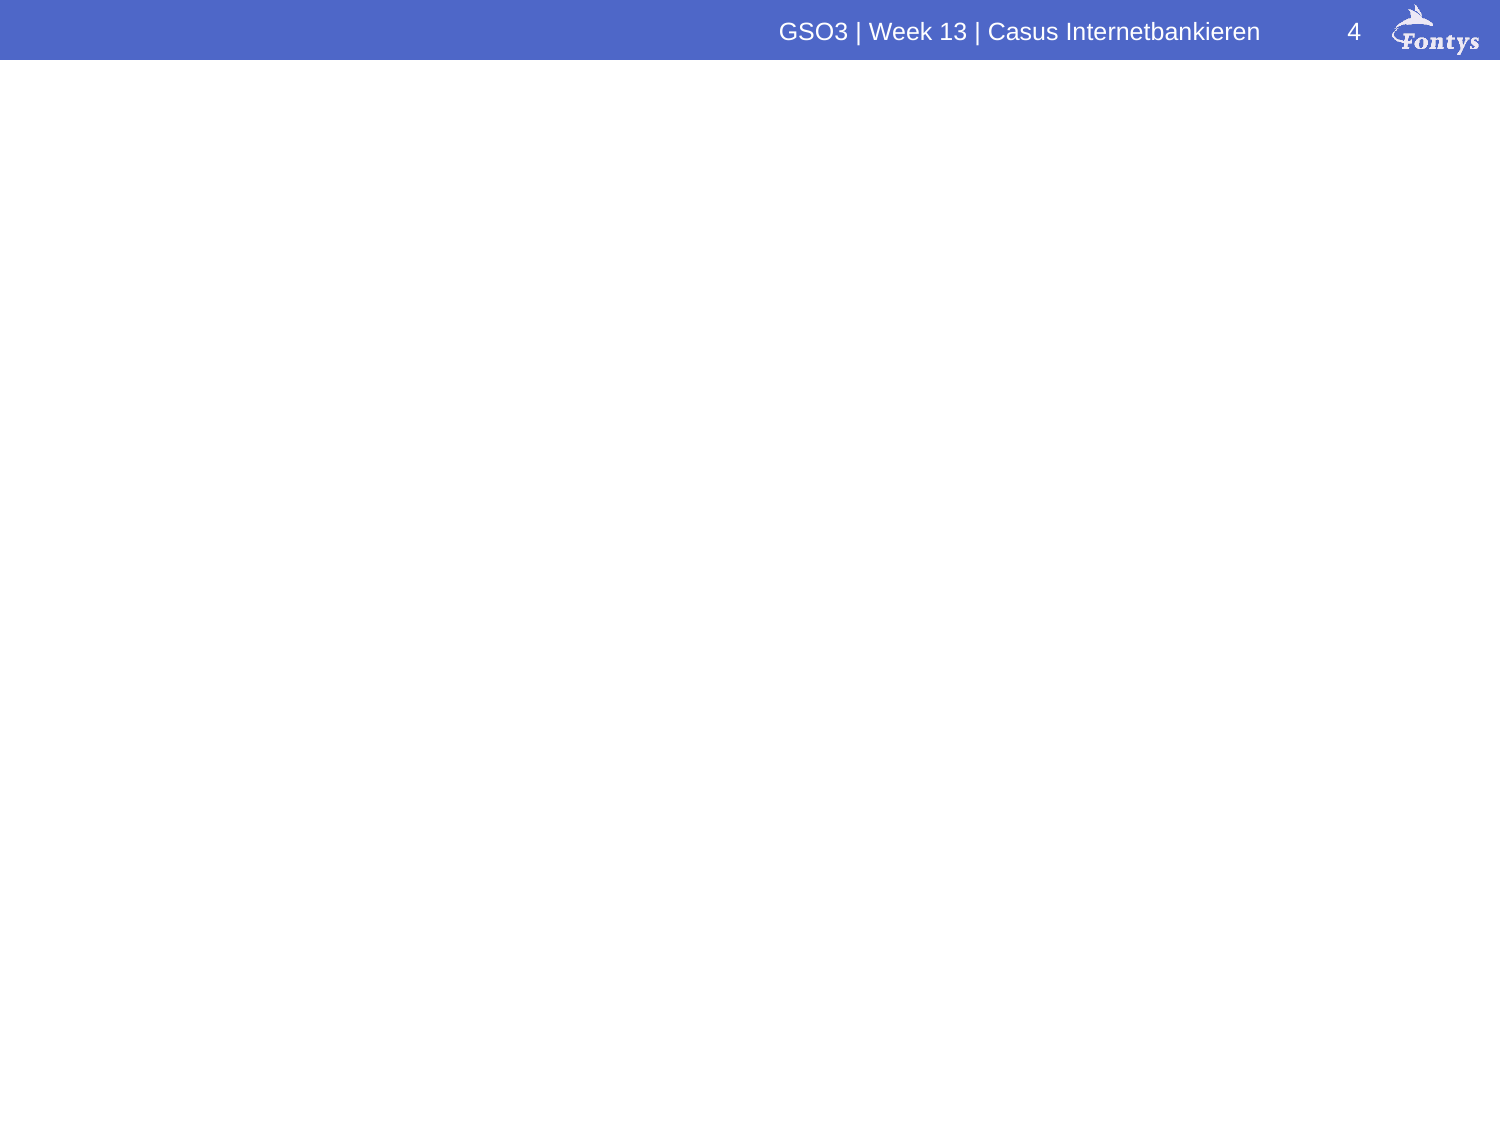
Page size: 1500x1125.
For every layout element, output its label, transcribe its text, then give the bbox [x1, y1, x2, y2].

footer GSO3 | Week 13 | Casus Internetbankieren [75, 12, 1277, 51]
slide_number 4 [1293, 12, 1376, 50]
